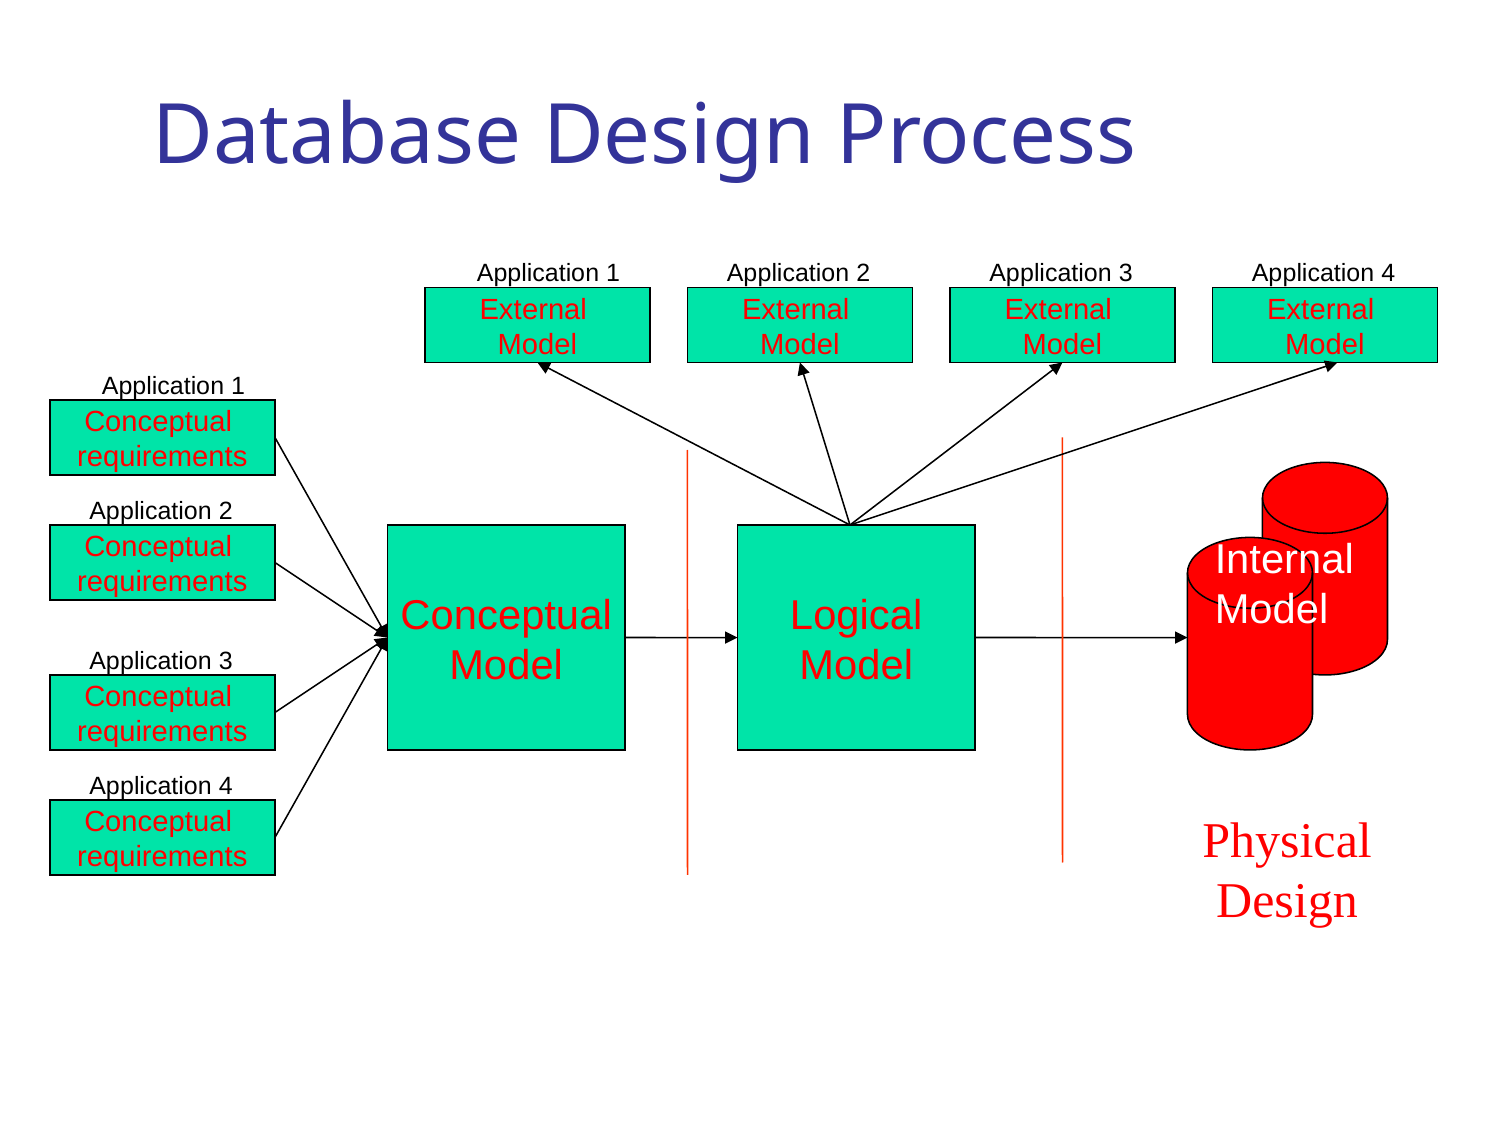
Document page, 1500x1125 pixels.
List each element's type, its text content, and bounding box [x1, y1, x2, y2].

text_box External Model [424, 287, 650, 363]
text_box Application 4 [74, 761, 248, 807]
text_box External Model [1212, 287, 1438, 363]
text_box [1187, 551, 1313, 750]
text_box Conceptual requirements [49, 799, 275, 875]
text_box [274, 437, 388, 636]
text_box Conceptual Model [387, 524, 625, 750]
text_box Application 1 [87, 362, 261, 407]
text_box Application 3 [74, 636, 248, 682]
text_box [274, 562, 388, 637]
text_box [851, 362, 1063, 524]
text_box Application 1 [462, 249, 636, 295]
text_box External Model [949, 287, 1175, 363]
text_box Conceptual requirements [49, 674, 275, 750]
text_box External Model [687, 287, 913, 363]
text_box Internal Model [1200, 524, 1450, 640]
text_box [797, 362, 850, 524]
text_box [373, 637, 386, 644]
text_box [1262, 462, 1388, 524]
text_box Application 3 [974, 249, 1148, 287]
text_box Physical Design [1187, 799, 1387, 935]
text_box Logical Model [737, 524, 975, 750]
text_box [274, 637, 388, 838]
title Database Design Process [137, 99, 1417, 188]
text_box Conceptual requirements [49, 399, 275, 475]
text_box [849, 360, 1338, 526]
text_box Application 4 [1237, 249, 1411, 287]
text_box [537, 362, 849, 525]
text_box Application 2 [74, 486, 248, 532]
text_box Application 2 [712, 249, 886, 287]
text_box [688, 631, 738, 644]
text_box [1313, 640, 1388, 675]
text_box [1063, 631, 1188, 644]
text_box Conceptual requirements [49, 524, 275, 600]
